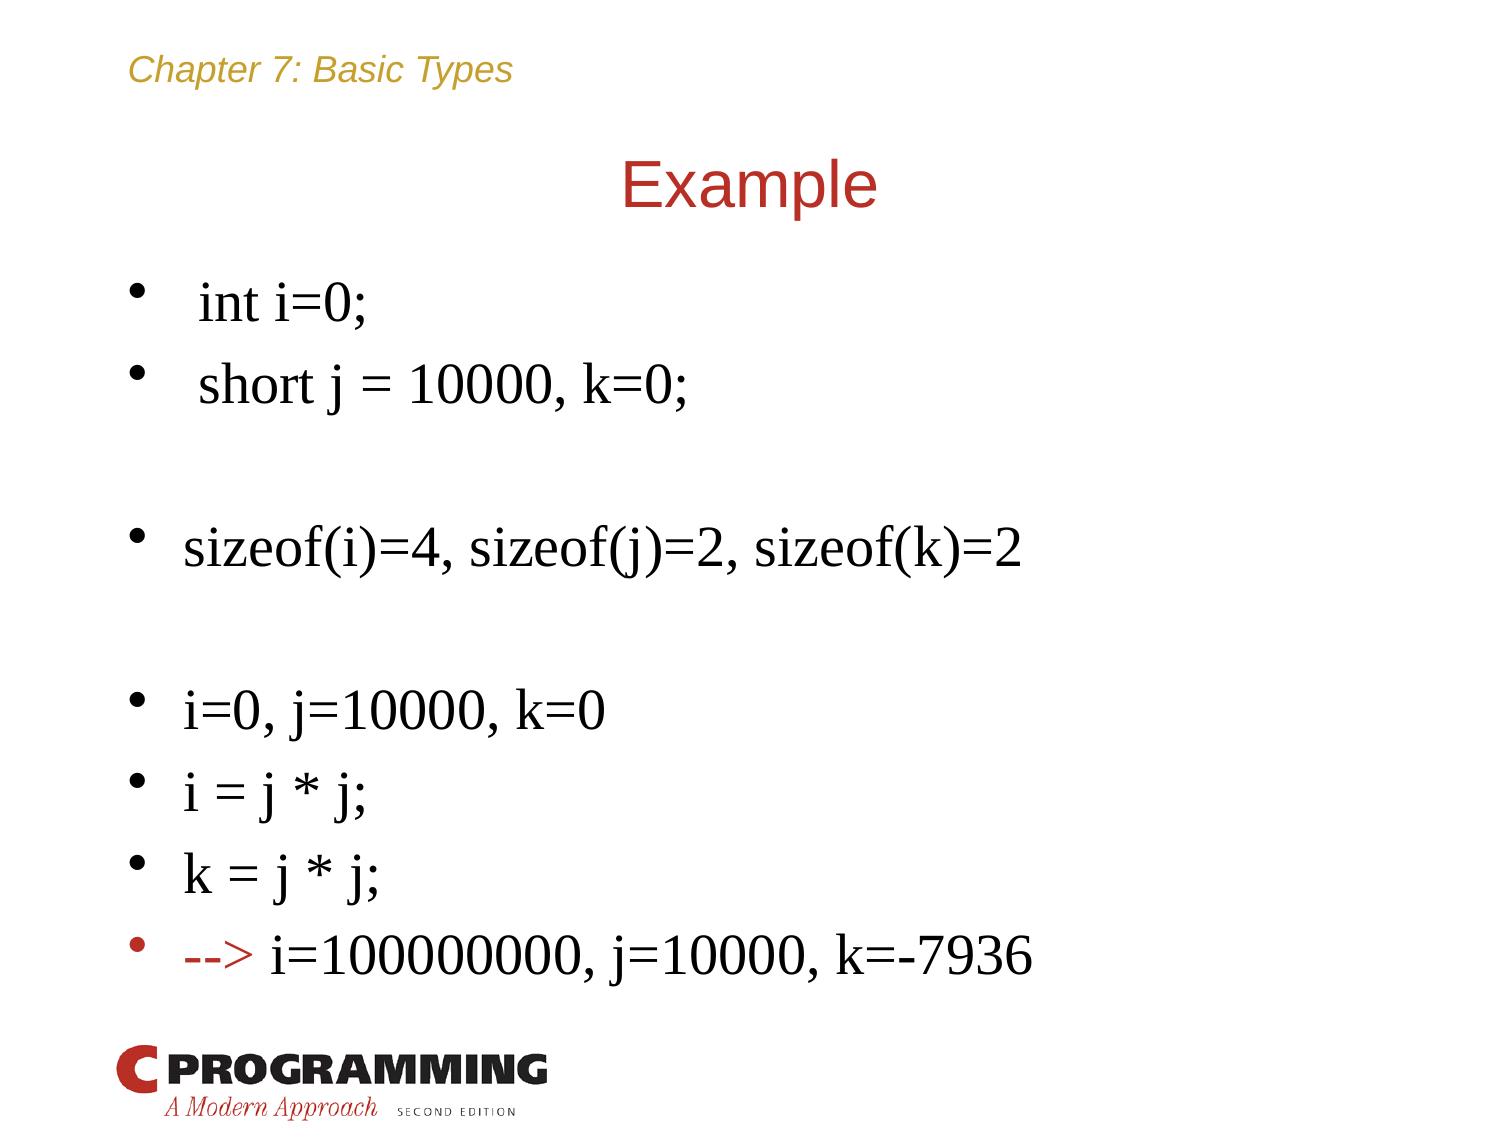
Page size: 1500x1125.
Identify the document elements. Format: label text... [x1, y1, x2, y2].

picture [112, 1043, 550, 1123]
title Example [112, 125, 1388, 238]
list int i=0; short j = 10000, k=0; sizeof(i)=4, sizeof(j)=2, sizeof(k)=2 i=0, j=10000, k=0 i = j * j; k = j * j; --> i=100000000, j=10000, k=-7936 [112, 255, 1388, 1043]
